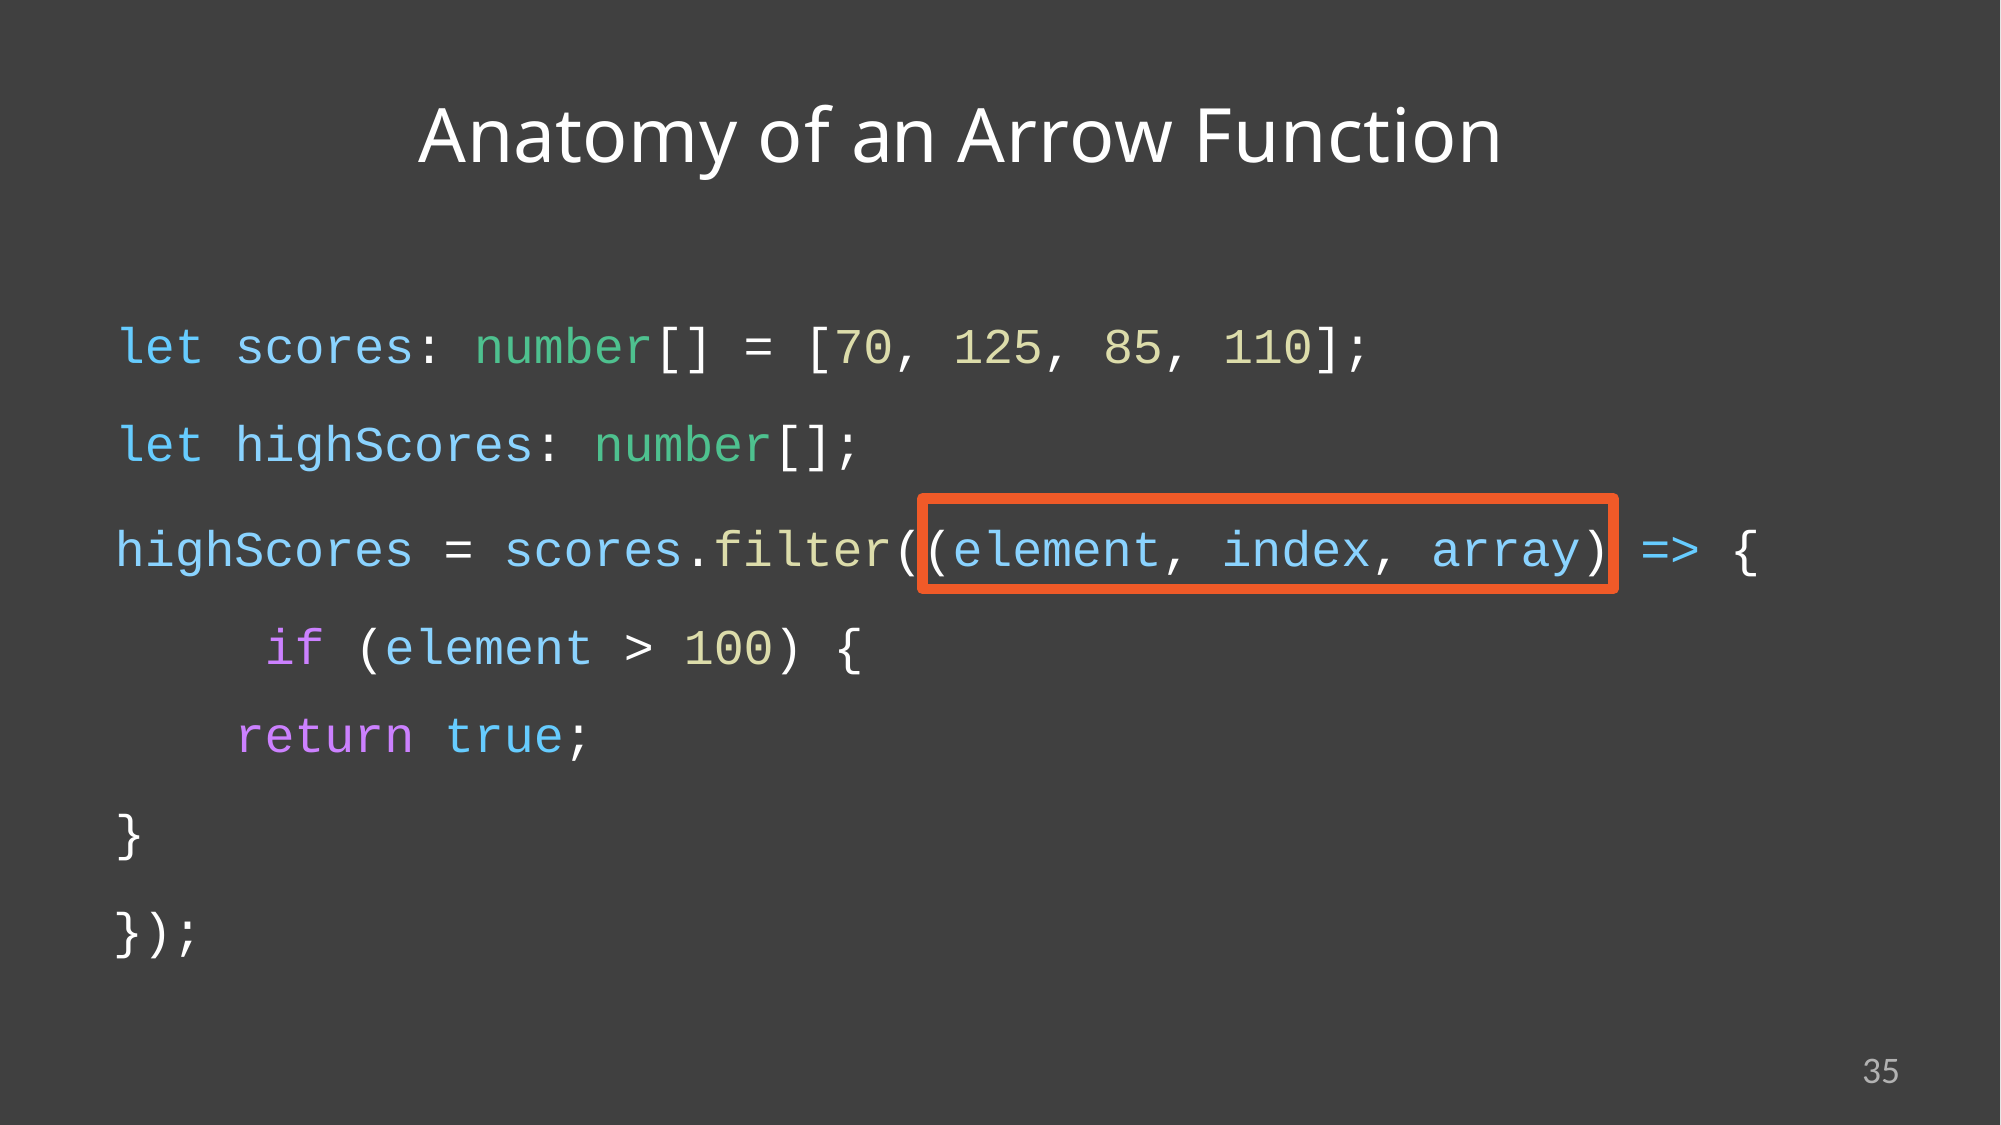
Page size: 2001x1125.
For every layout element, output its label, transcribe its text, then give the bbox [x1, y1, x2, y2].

text_box let scores: number[] = [70, 125, 85, 110]; let highScores: number[]; highScores = scores.filter((element, index, array) => { if (element > 100) { return true; } }); [112, 311, 1765, 959]
slide_number 35 [1440, 1046, 1900, 1103]
title Anatomy of an Arrow Function [416, 84, 1569, 275]
text_box [922, 498, 1614, 589]
